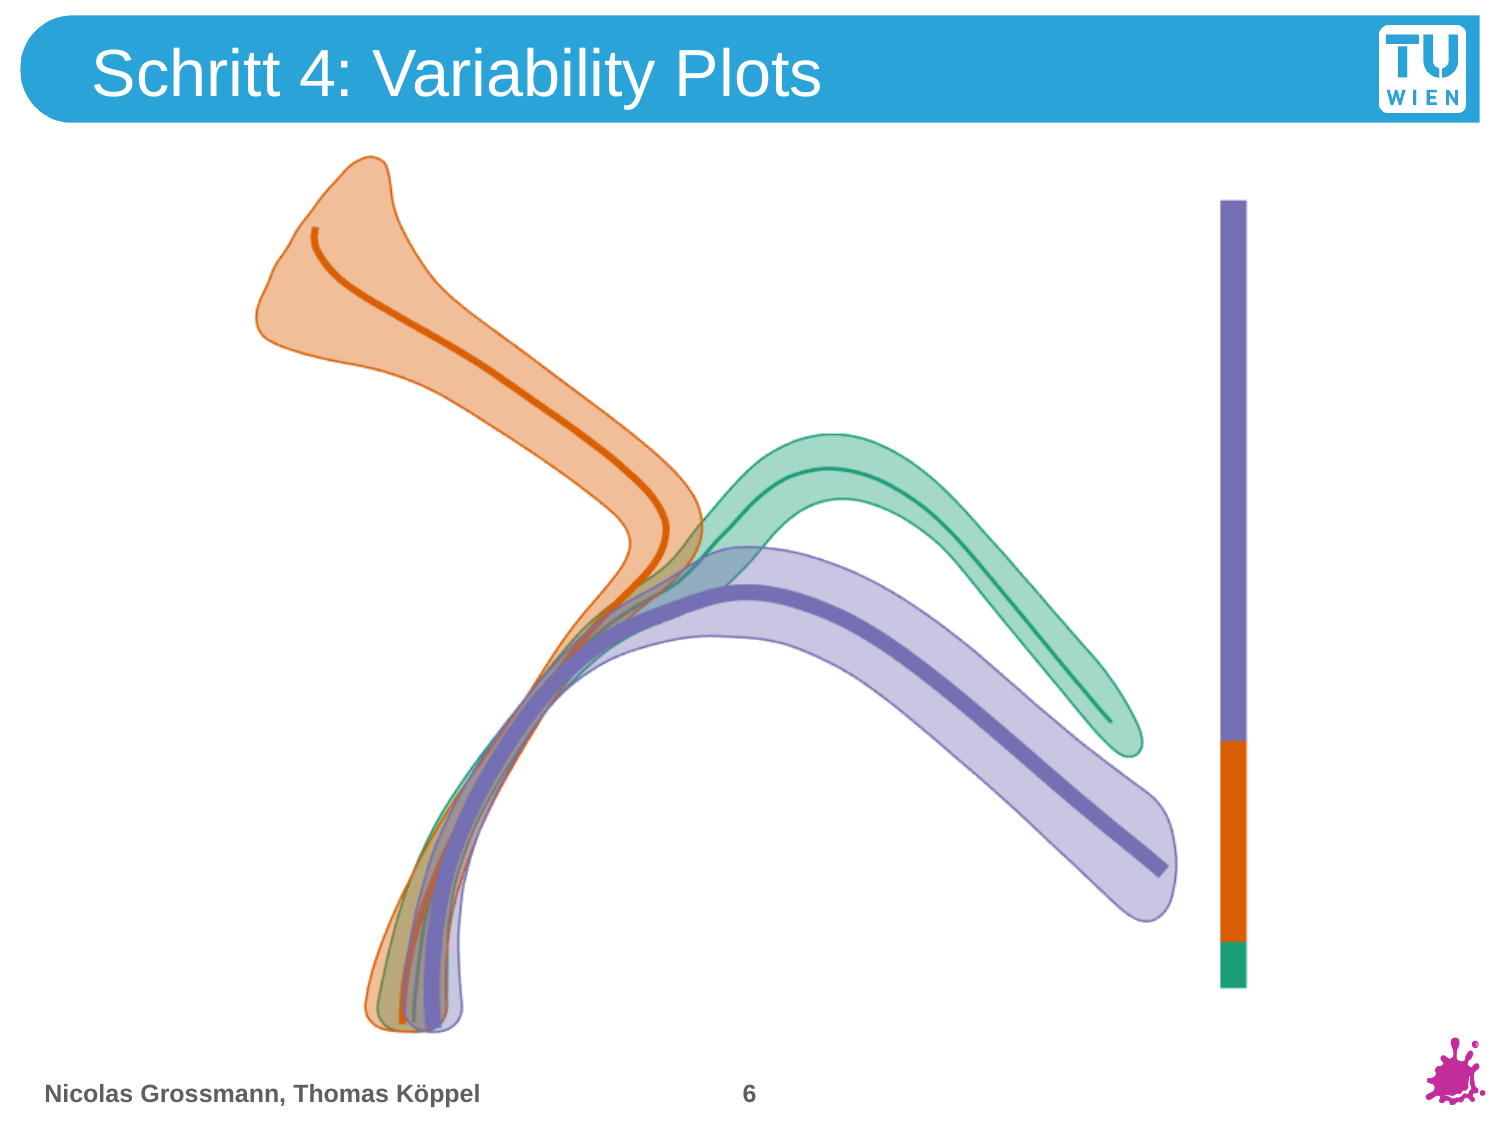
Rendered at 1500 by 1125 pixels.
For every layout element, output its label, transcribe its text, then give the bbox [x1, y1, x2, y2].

slide_number 6 [660, 1067, 839, 1118]
picture [253, 154, 1249, 1036]
title Schritt 4: Variability Plots [76, 6, 1351, 132]
picture [1379, 25, 1466, 113]
footer Nicolas Grossmann, Thomas Köppel [29, 1067, 632, 1118]
